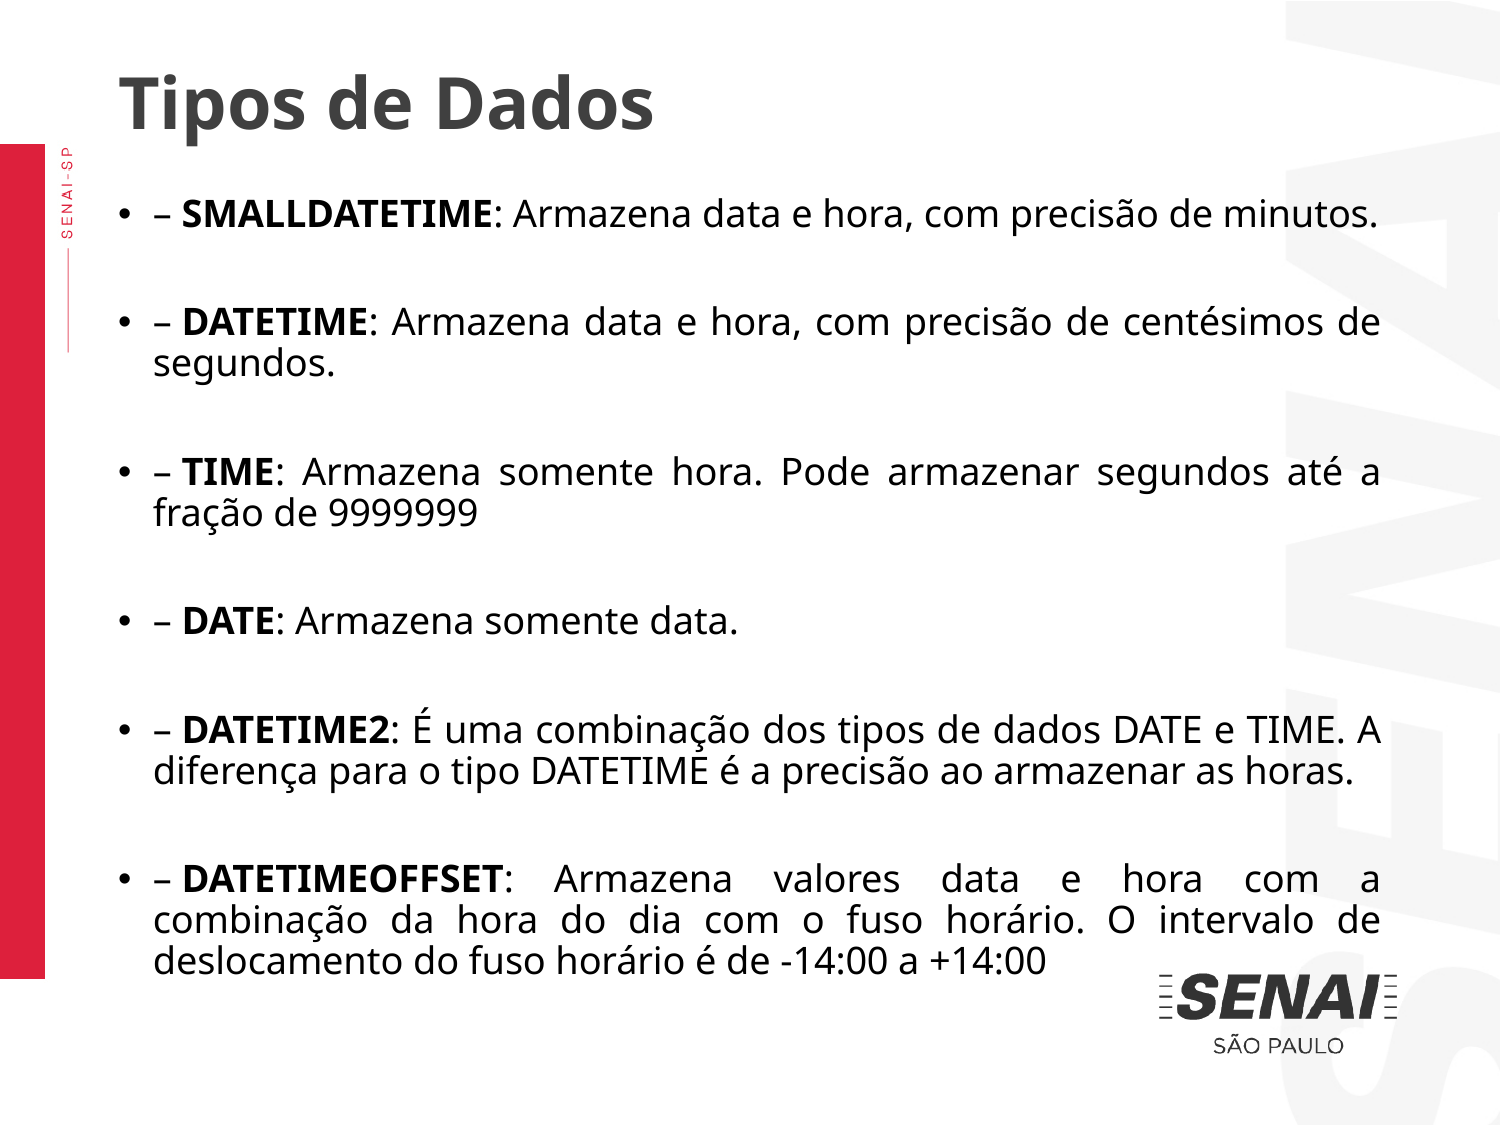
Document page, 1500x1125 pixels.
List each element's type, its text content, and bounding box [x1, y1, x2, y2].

picture [0, 0, 1500, 1125]
list Tipos de Dados [103, 59, 1397, 153]
list – SMALLDATETIME: Armazena data e hora, com precisão de minutos. – DATETIME: Armazena data e hora, com precisão de centésimos de segundos. – TIME: Armazena somente hora. Pode armazenar segundos até a fração de 9999999 – DATE: Armazena somente data. – DATETIME2: É uma combinação dos tipos de dados DATE e TIME. A diferença para o tipo DATETIME é a precisão ao armazenar as horas. – DATETIMEOFFSET: Armazena valores data e hora com a combinação da hora do dia com o fuso horário. O intervalo de deslocamento do fuso horário é de -14:00 a +14:00 [103, 187, 1397, 1014]
